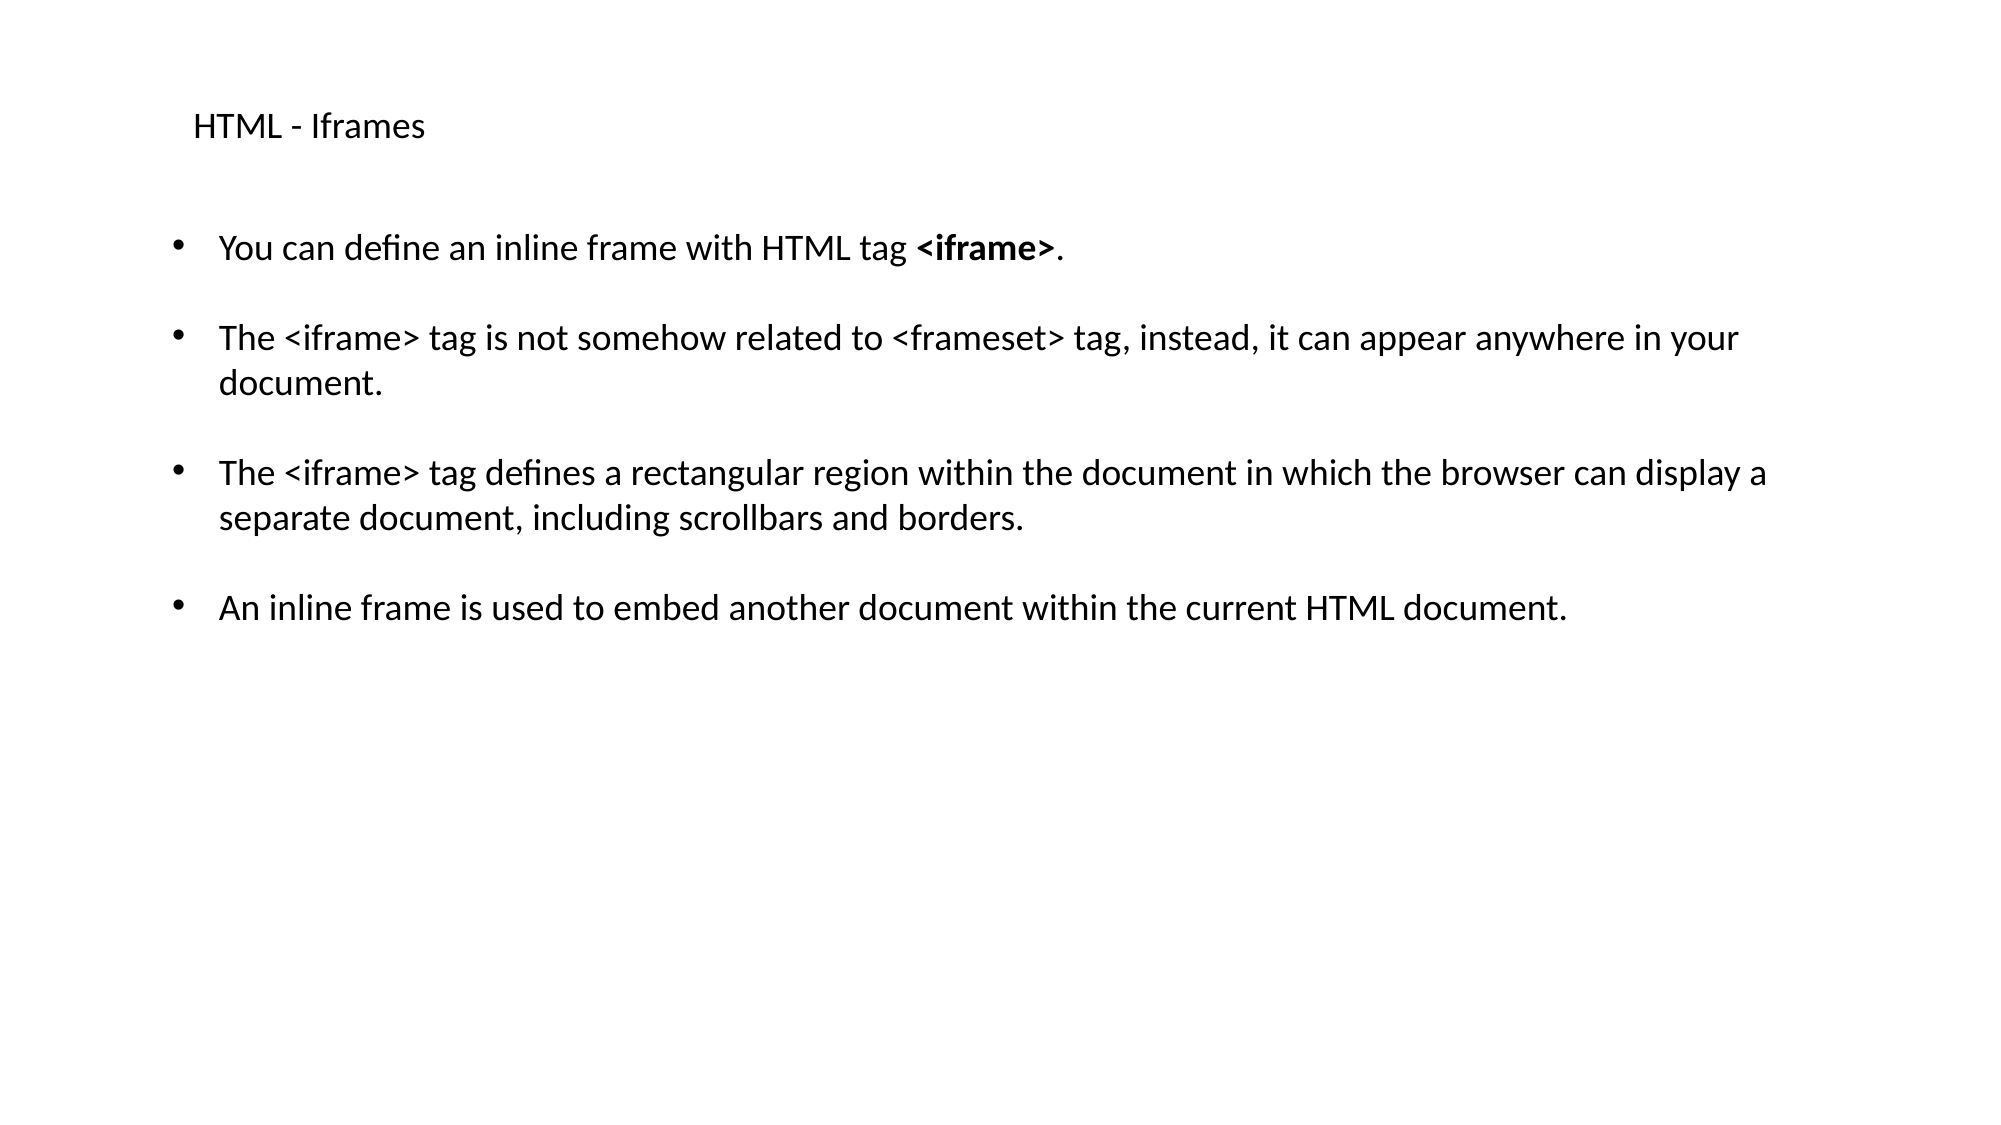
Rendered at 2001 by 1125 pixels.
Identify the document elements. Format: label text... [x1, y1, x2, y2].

text_box You can define an inline frame with HTML tag <iframe>. The <iframe> tag is not somehow related to <frameset> tag, instead, it can appear anywhere in your document. The <iframe> tag defines a rectangular region within the document in which the browser can display a separate document, including scrollbars and borders. An inline frame is used to embed another document within the current HTML document. [157, 215, 1852, 635]
text_box HTML - Iframes [178, 94, 441, 154]
